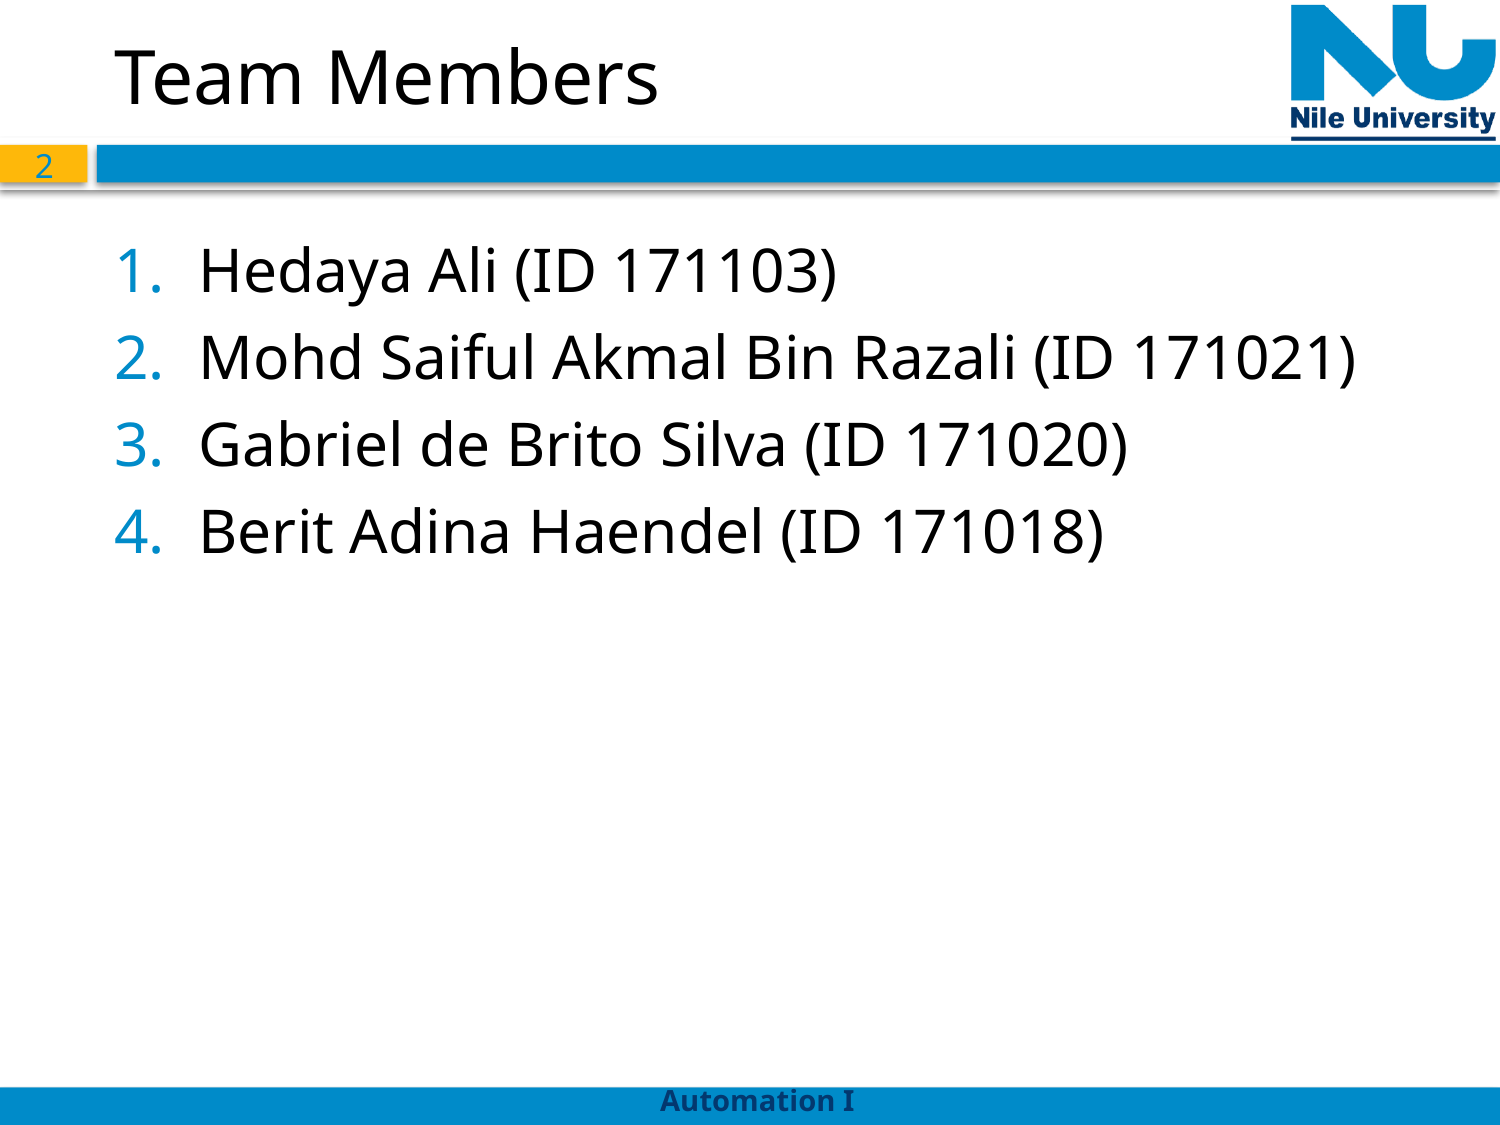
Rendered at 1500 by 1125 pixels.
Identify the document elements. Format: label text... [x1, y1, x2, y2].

title Team Members [99, 24, 1438, 125]
picture [1287, 0, 1499, 144]
list Hedaya Ali (ID 171103) Mohd Saiful Akmal Bin Razali (ID 171021) Gabriel de Brito Silva (ID 171020) Berit Adina Haendel (ID 171018) [99, 224, 1438, 1038]
